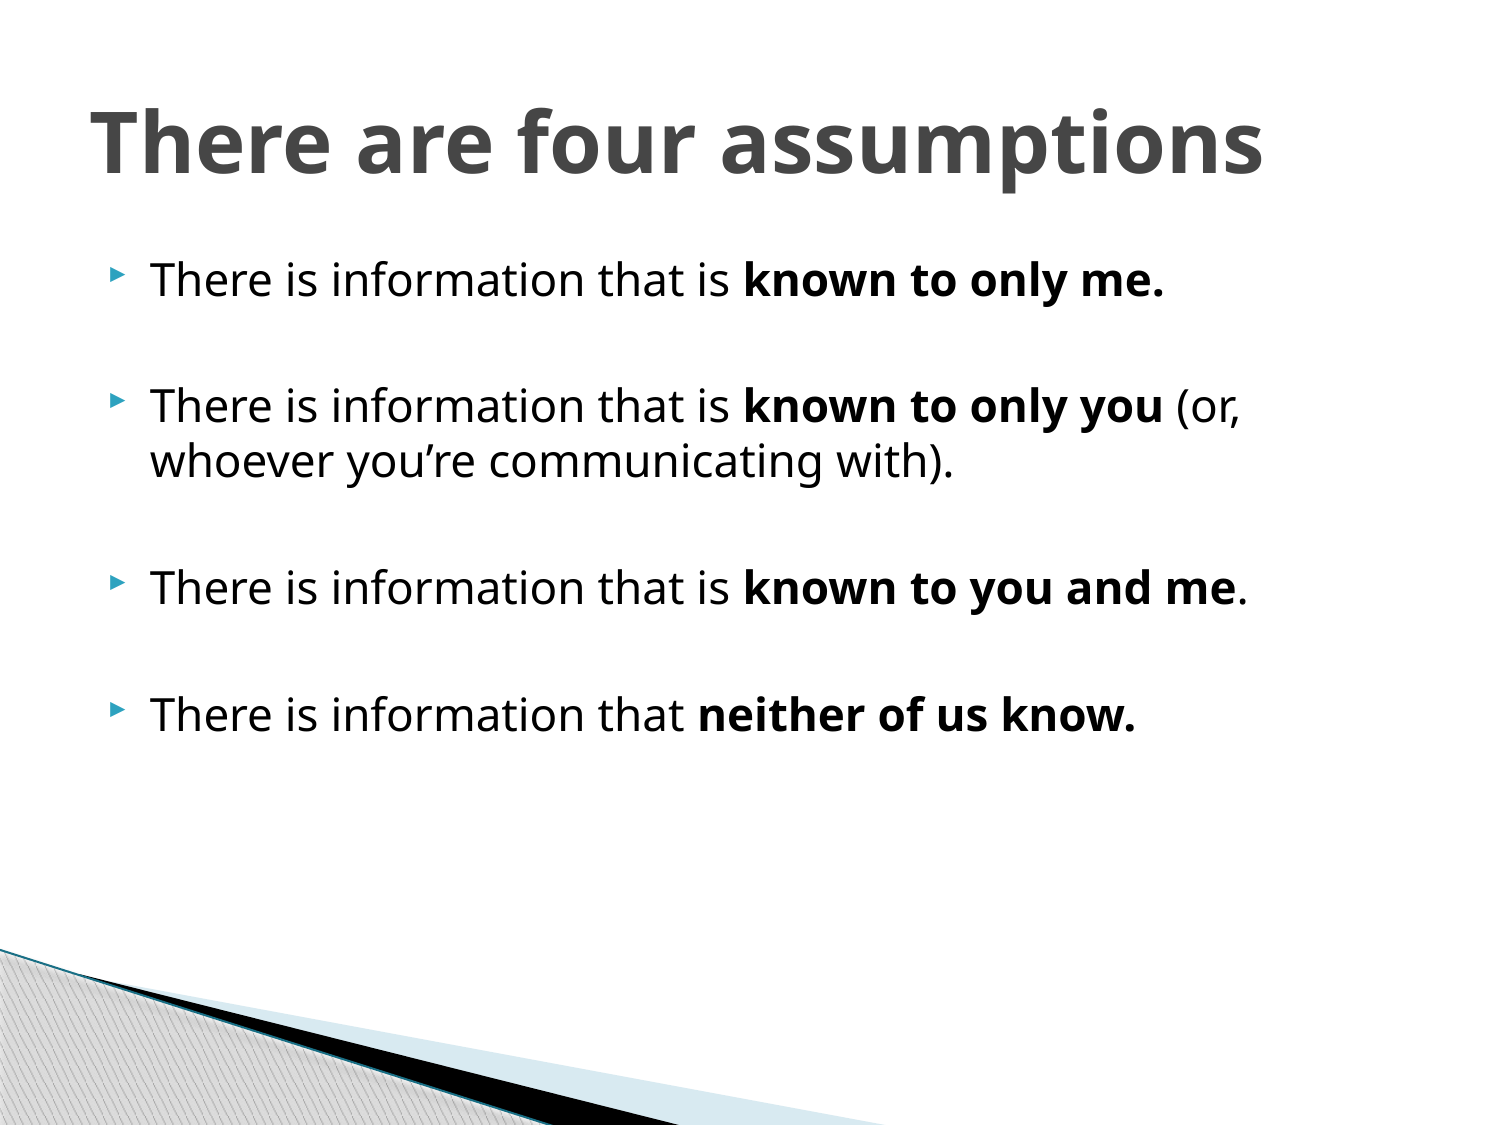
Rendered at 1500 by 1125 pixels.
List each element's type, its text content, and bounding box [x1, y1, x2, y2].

list There is information that is known to only me. There is information that is known to only you (or, whoever you’re communicating with). There is information that is known to you and me. There is information that neither of us know. [75, 243, 1425, 986]
title There are four assumptions [75, 45, 1425, 233]
